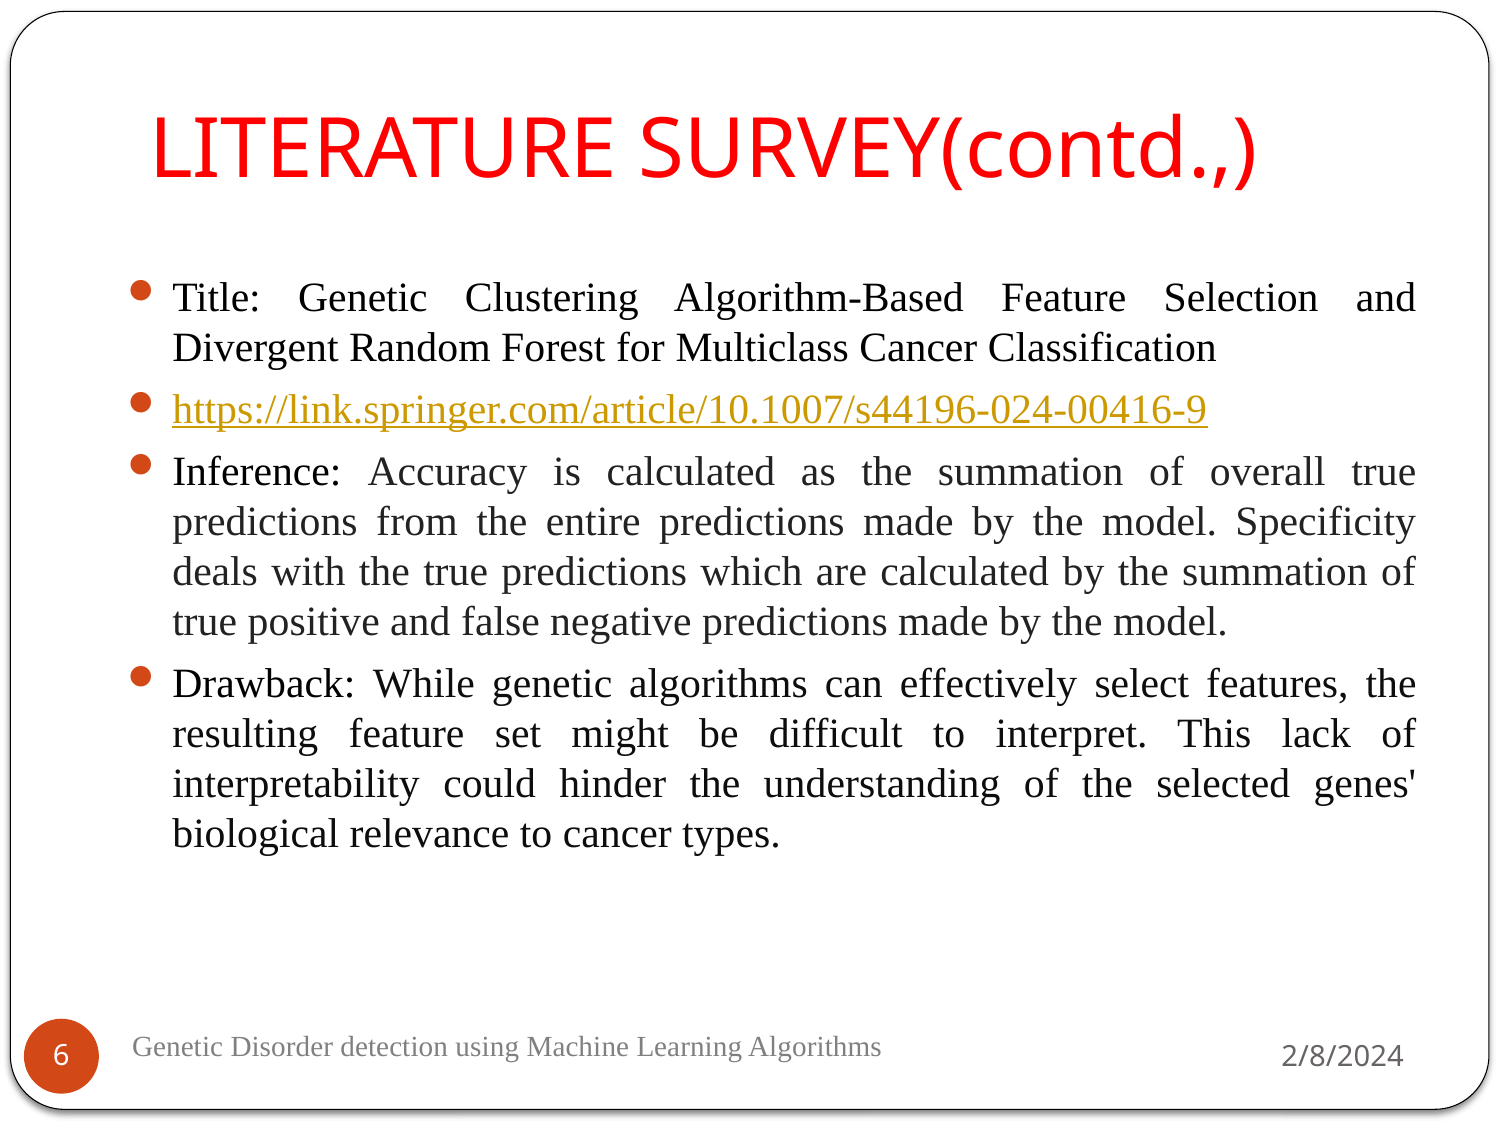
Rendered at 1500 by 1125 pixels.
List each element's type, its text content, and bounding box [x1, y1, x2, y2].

footer Genetic Disorder detection using Machine Learning Algorithms [98, 1025, 916, 1100]
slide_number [1012, 1015, 1419, 1094]
title LITERATURE SURVEY(contd.,) [112, 21, 1388, 210]
list Title: Genetic Clustering Algorithm-Based Feature Selection and Divergent Random Forest for Multiclass Cancer Classification https://link.springer.com/article/10.1007/s44196-024-00416-9 Inference: Accuracy is calculated as the summation of overall true predictions from the entire predictions made by the model. Specificity deals with the true predictions which are calculated by the summation of true positive and false negative predictions made by the model. Drawback: While genetic algorithms can effectively select features, the resulting feature set might be difficult to interpret. This lack of interpretability could hinder the understanding of the selected genes' biological relevance to cancer types. [112, 262, 1433, 1013]
slide_number 6 [23, 1018, 98, 1094]
